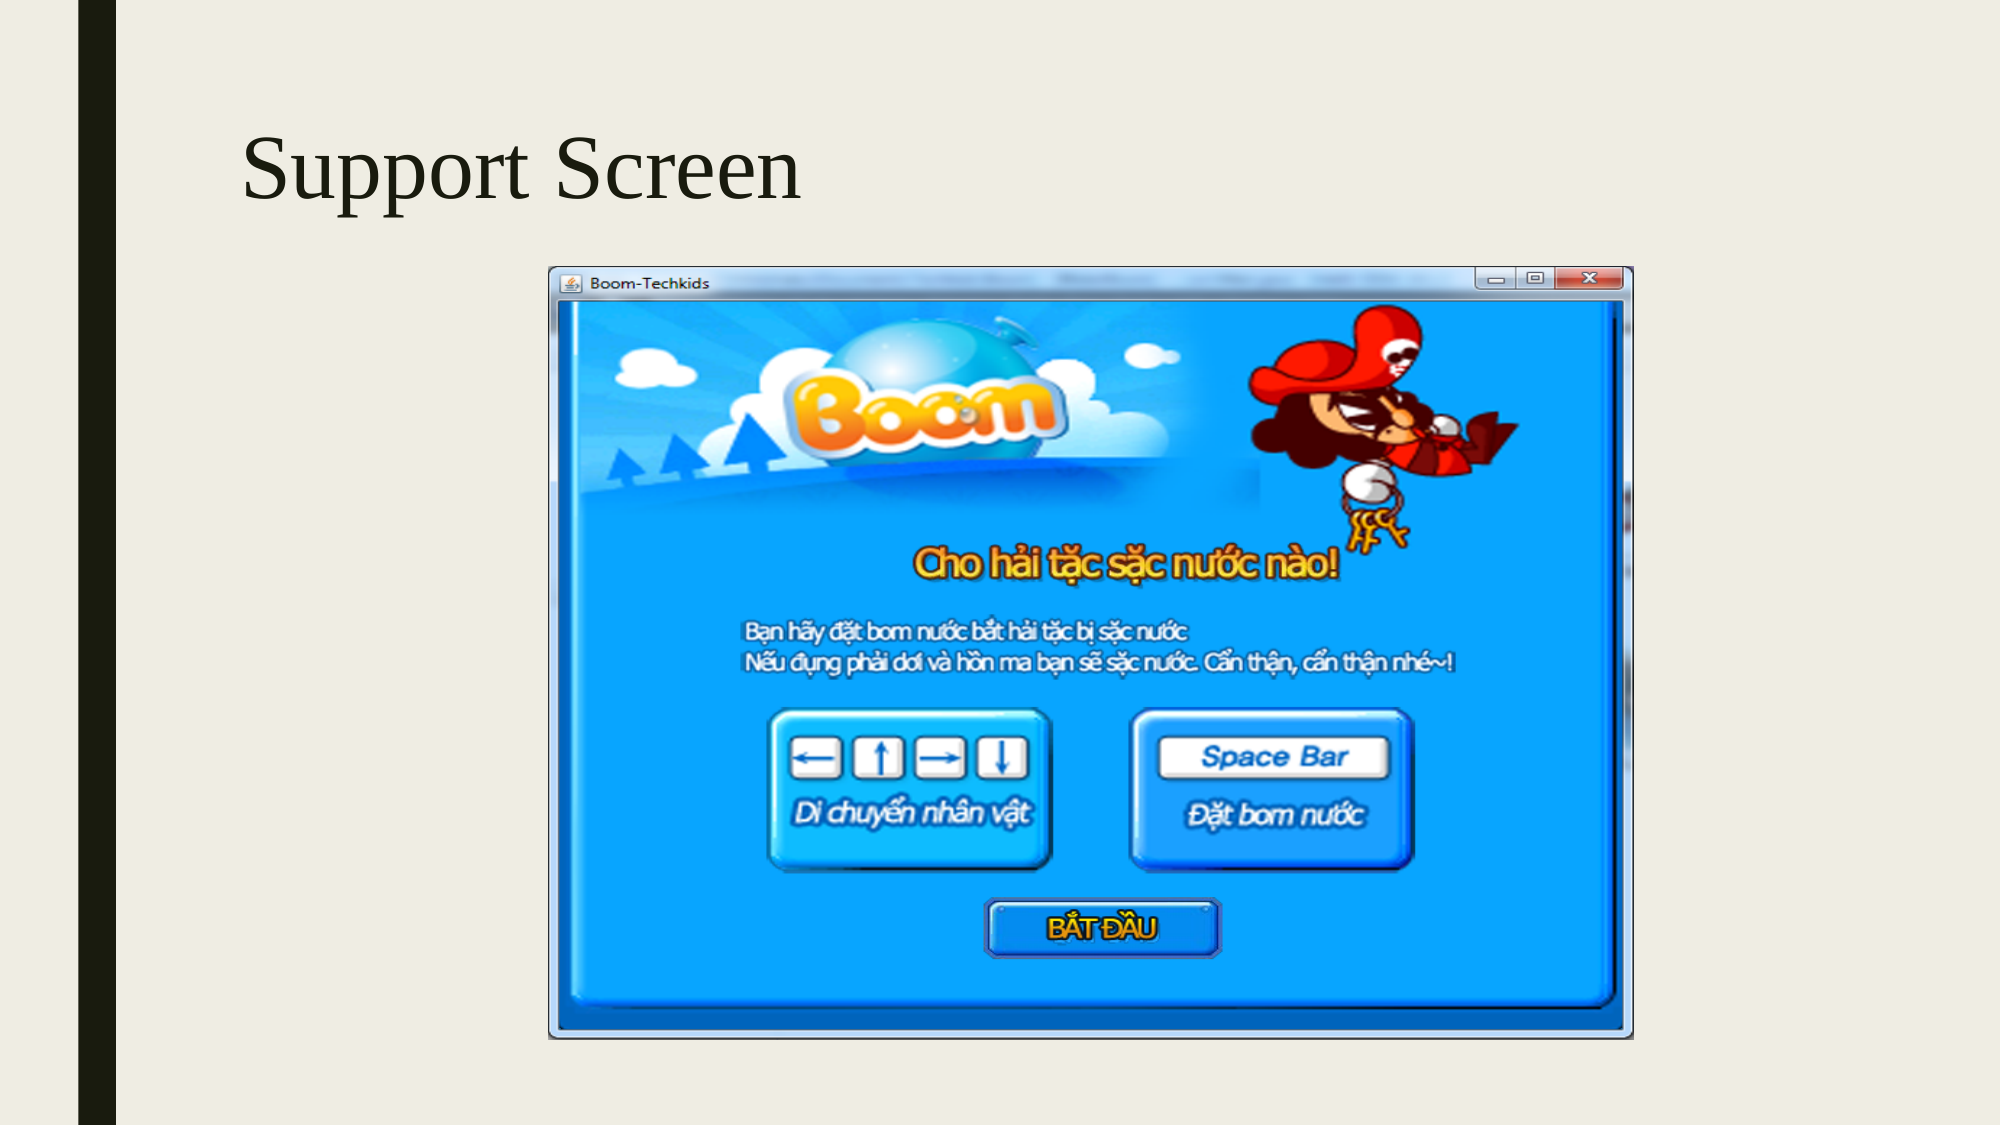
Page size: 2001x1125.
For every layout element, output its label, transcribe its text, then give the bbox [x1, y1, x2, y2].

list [548, 266, 1634, 1040]
title Support Screen [225, 112, 1800, 357]
